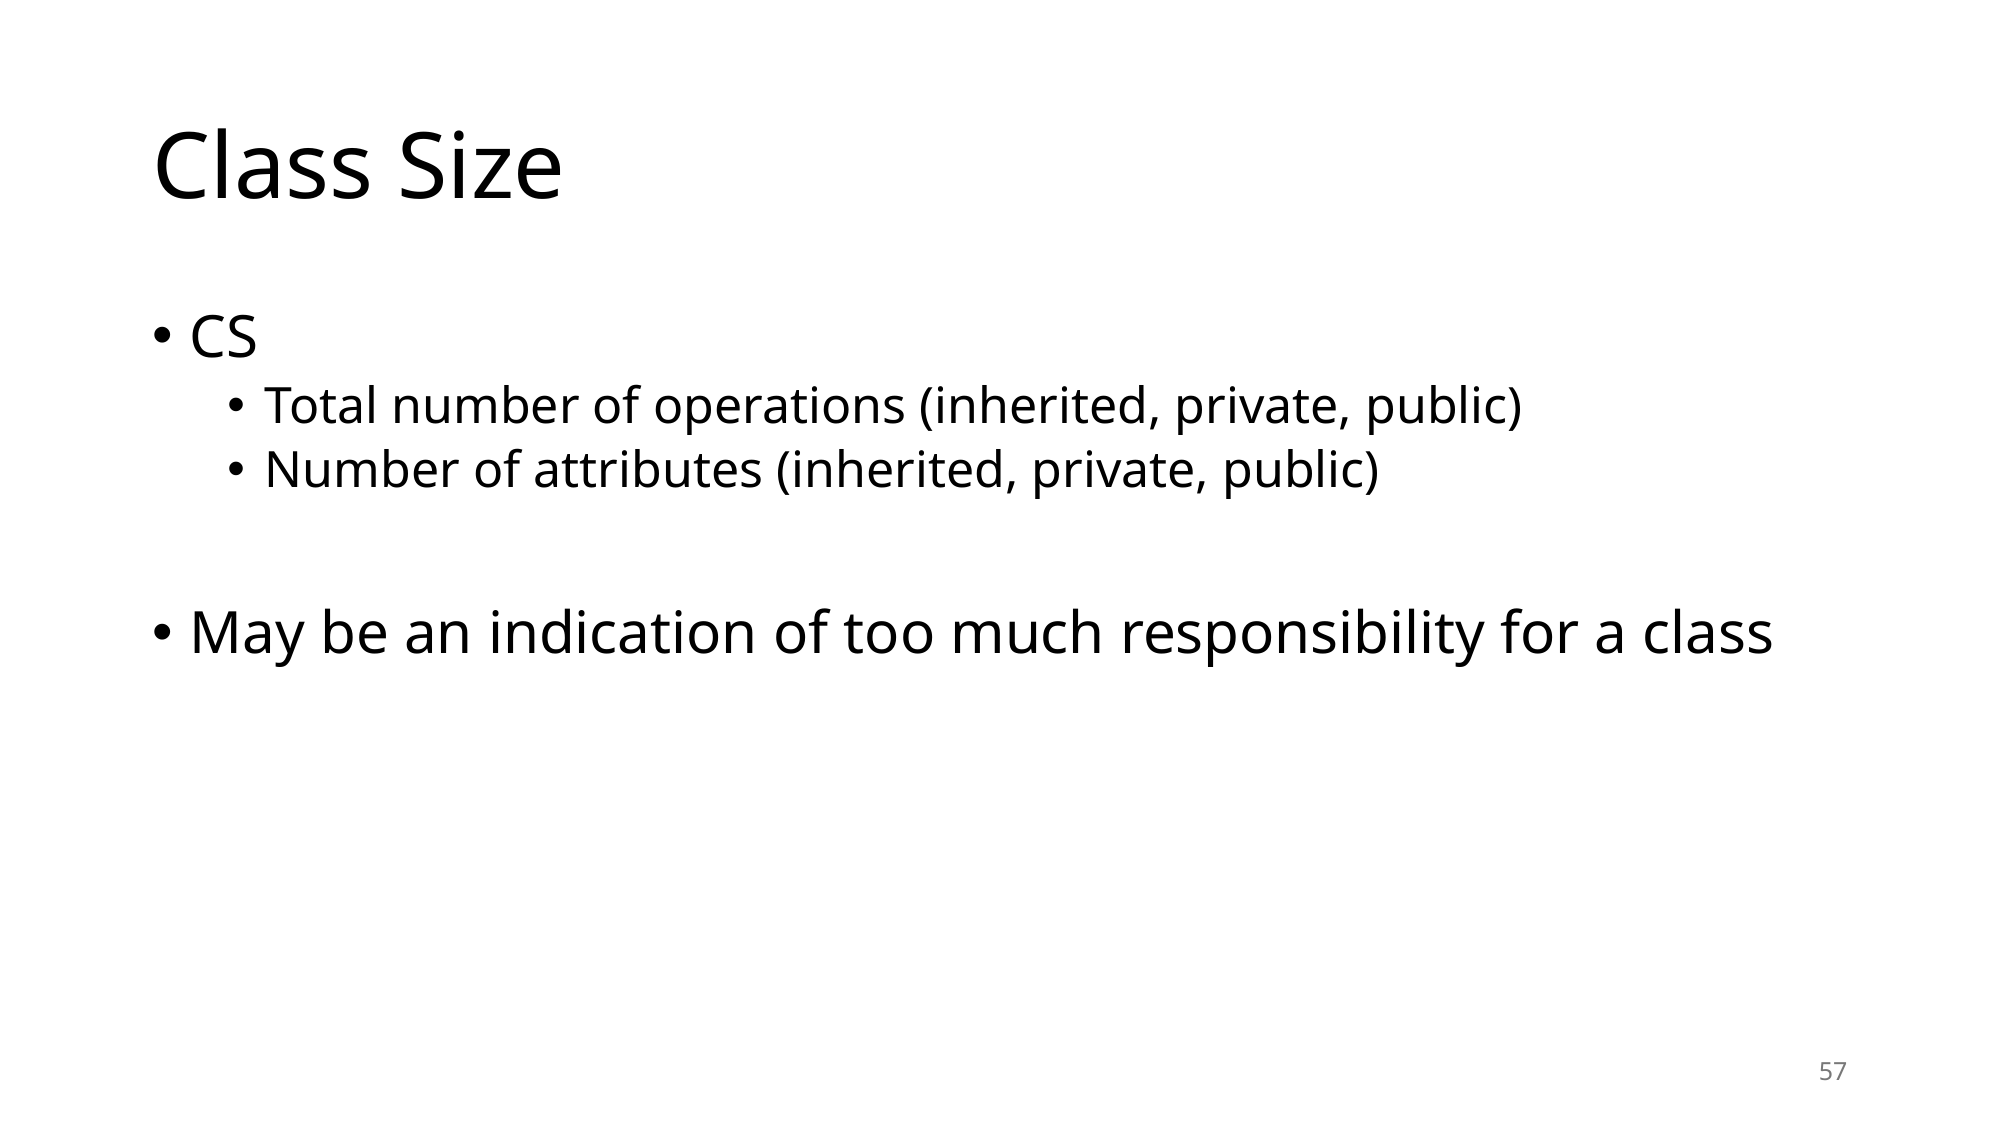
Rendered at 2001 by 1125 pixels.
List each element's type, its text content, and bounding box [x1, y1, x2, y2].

list CS Total number of operations (inherited, private, public) Number of attributes (inherited, private, public) May be an indication of too much responsibility for a class [137, 299, 1863, 1014]
title Class Size [137, 59, 1863, 278]
slide_number 57 [1412, 1042, 1863, 1103]
